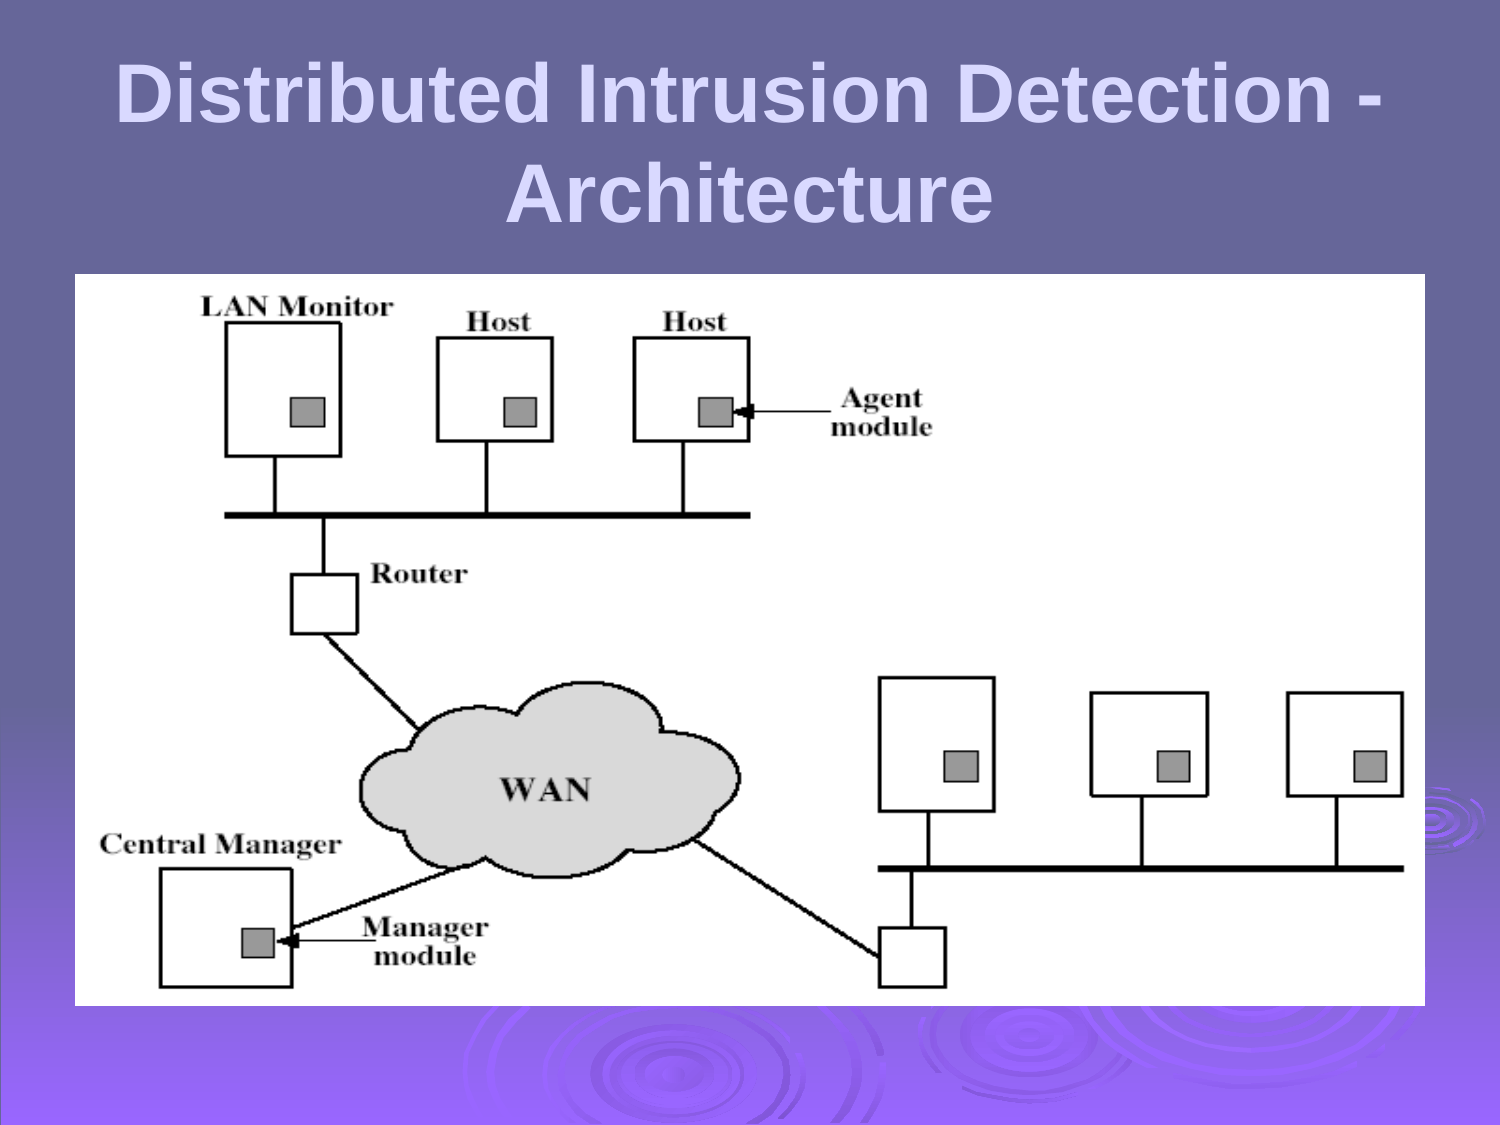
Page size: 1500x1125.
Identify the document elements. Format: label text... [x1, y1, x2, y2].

title Distributed Intrusion Detection - Architecture [74, 45, 1426, 233]
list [74, 274, 1426, 1006]
